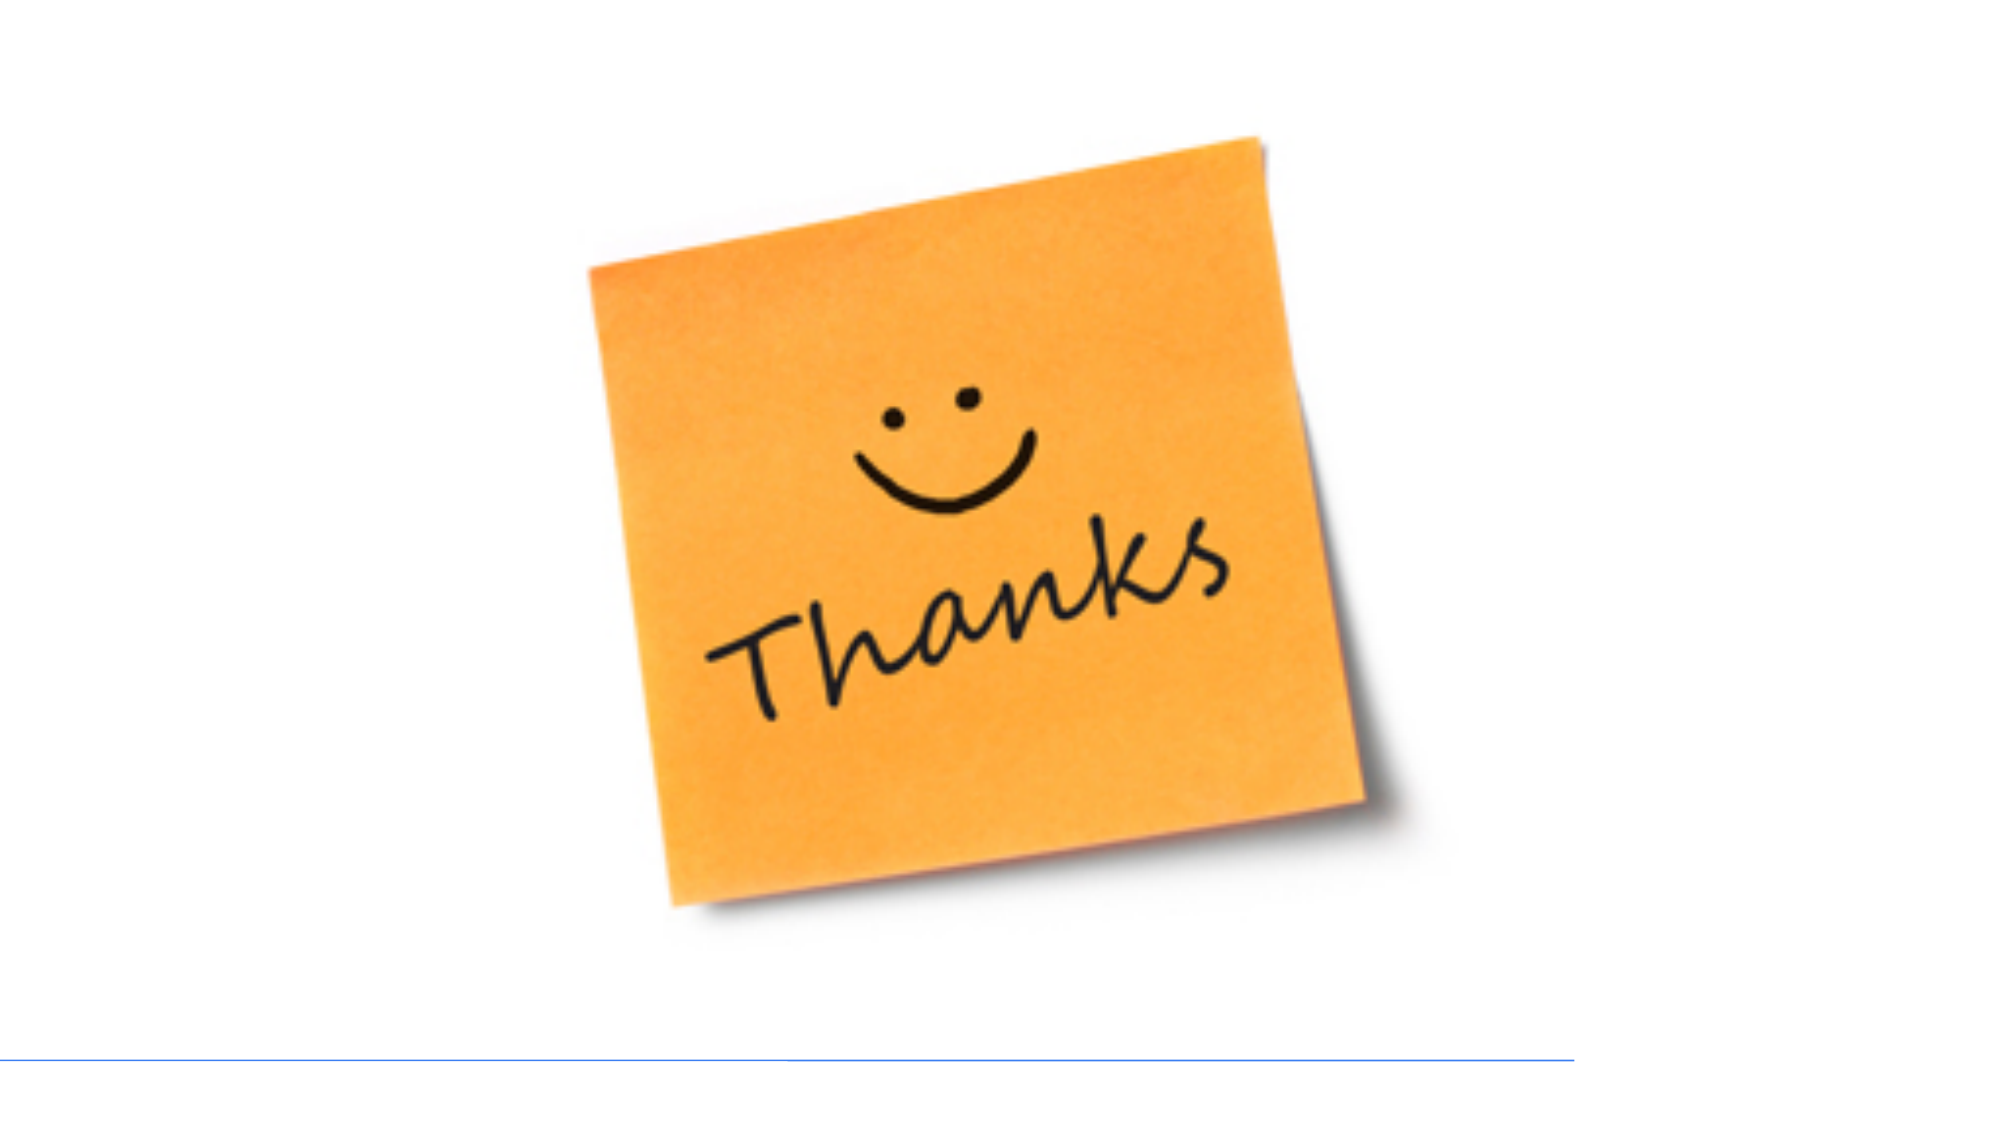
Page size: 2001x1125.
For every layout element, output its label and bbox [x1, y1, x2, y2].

picture [509, 44, 1490, 1025]
